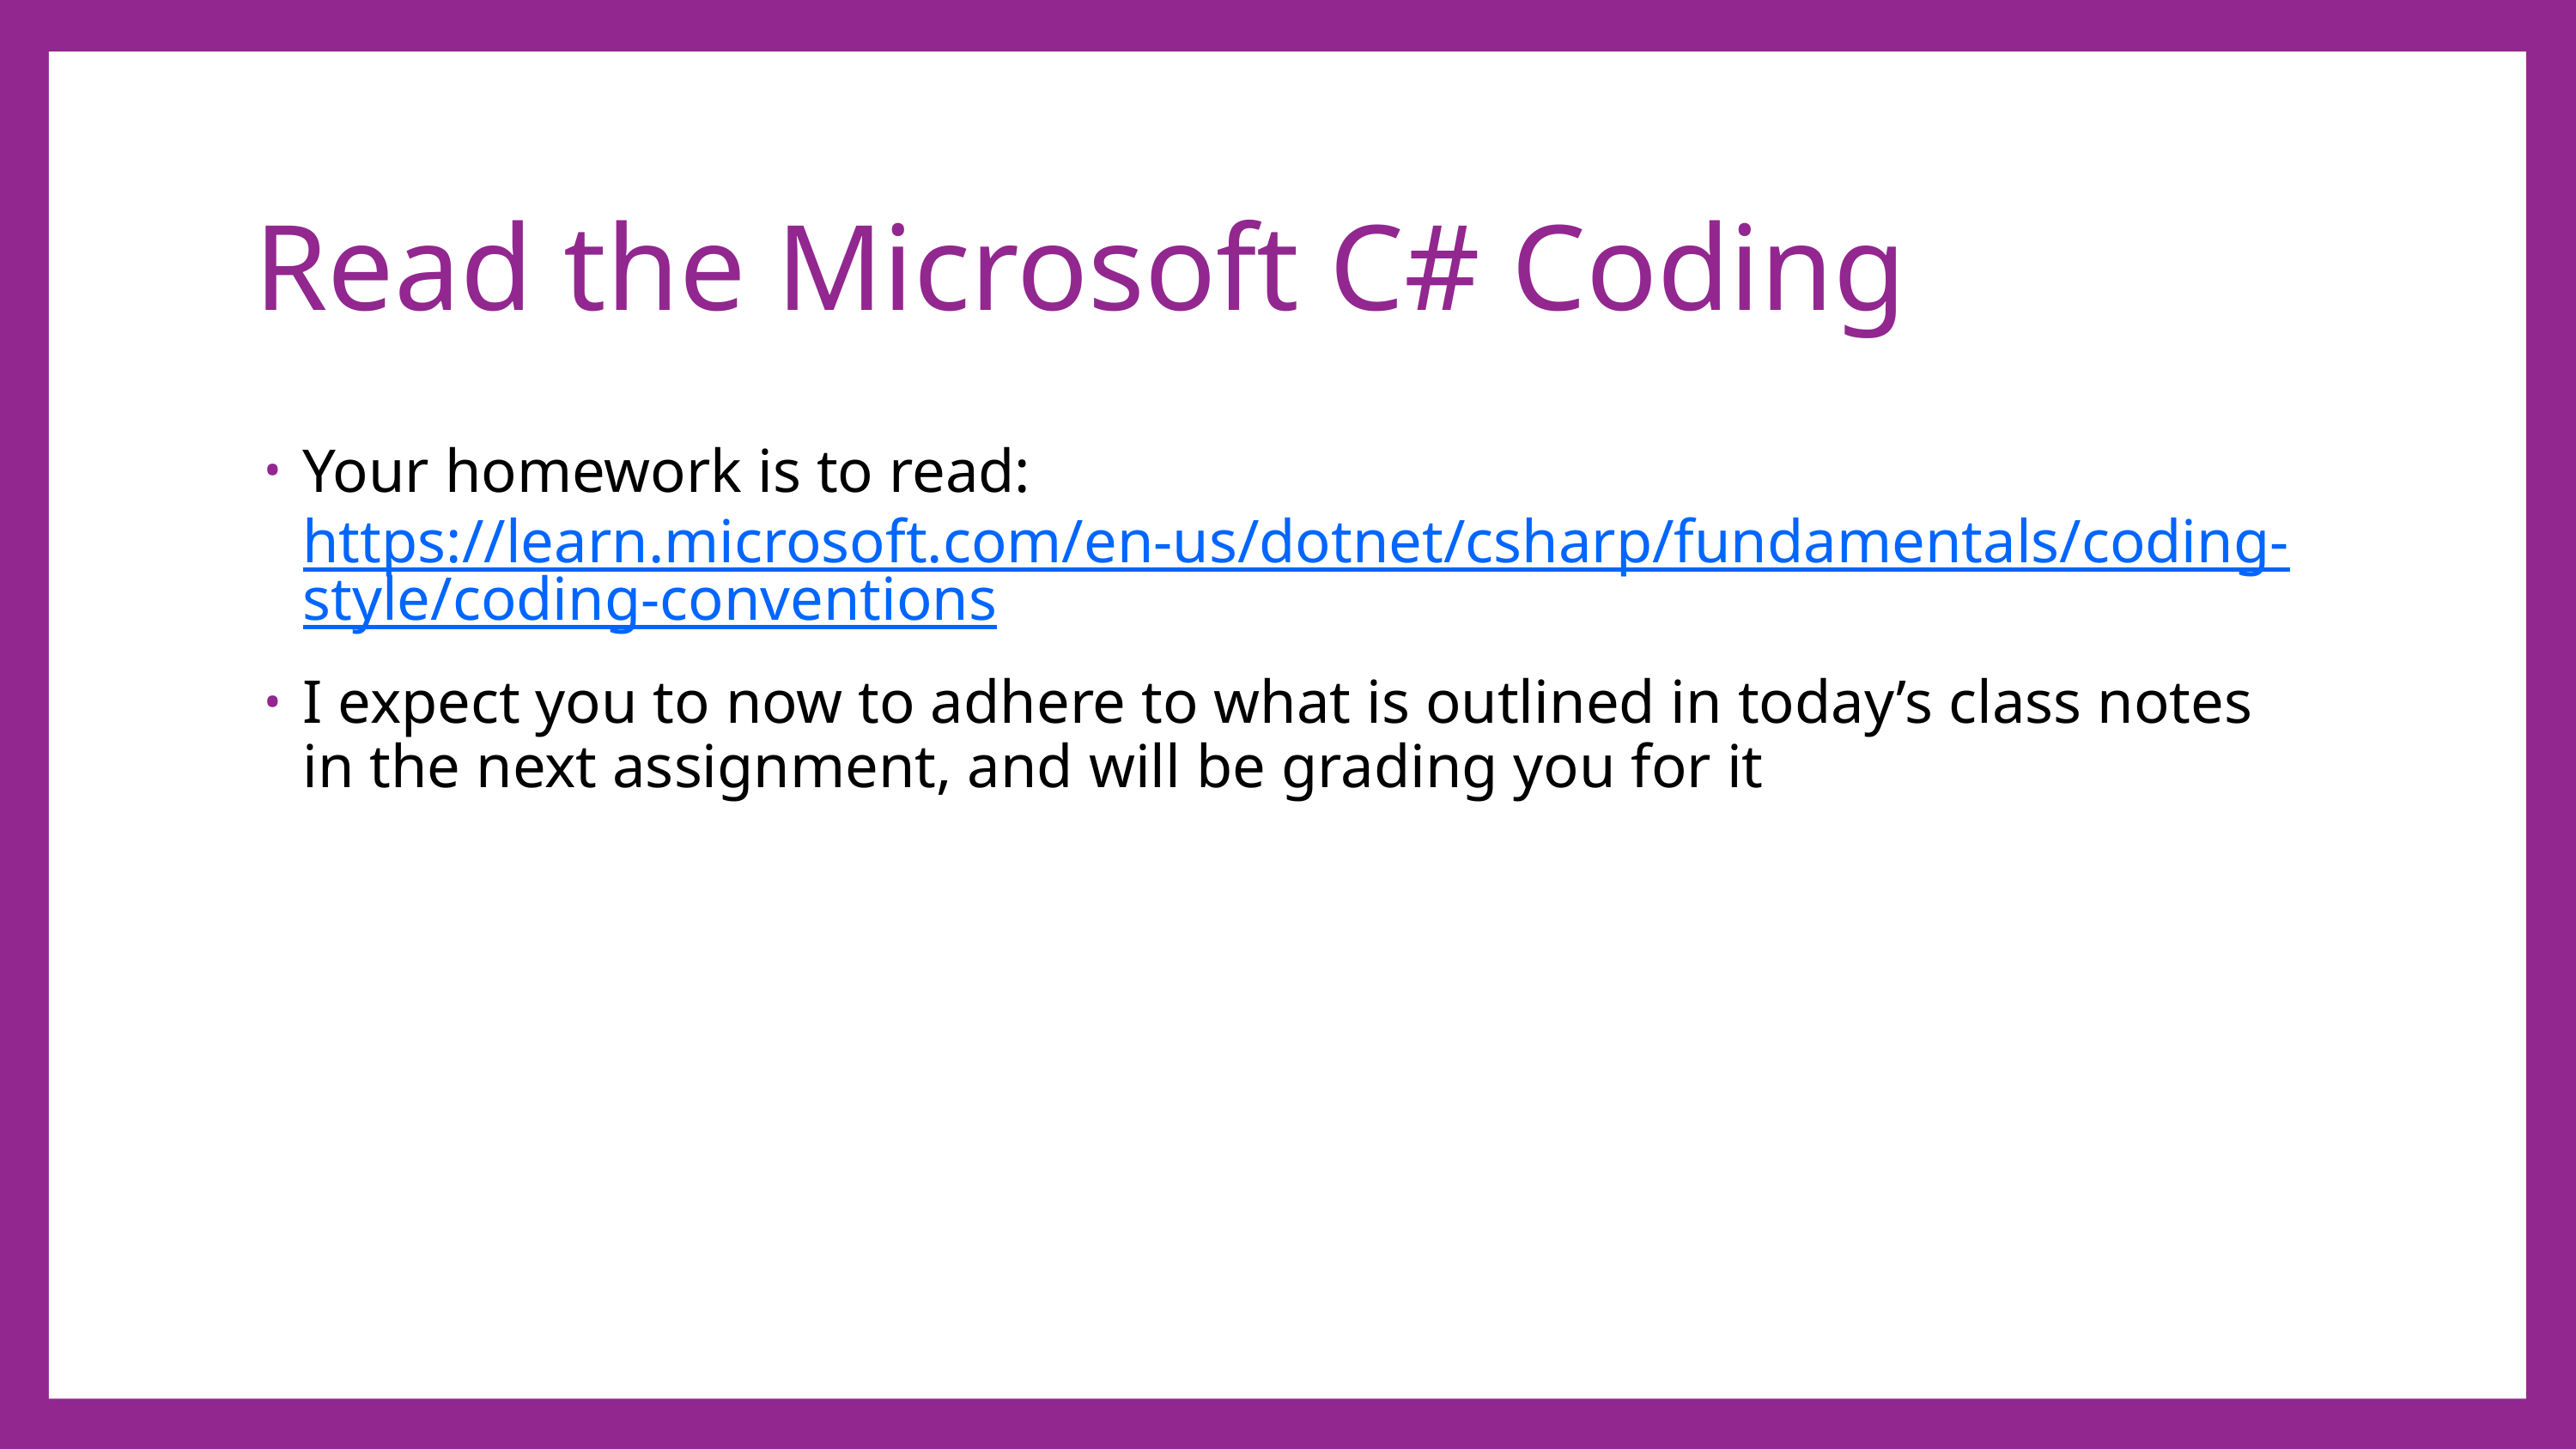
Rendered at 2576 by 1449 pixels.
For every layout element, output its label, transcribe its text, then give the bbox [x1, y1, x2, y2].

title Read the Microsoft C# Coding [241, 129, 2329, 415]
list Your homework is to read: https://learn.microsoft.com/en-us/dotnet/csharp/fundamentals/coding-style/coding-conventions I expect you to now to adhere to what is outlined in today’s class notes in the next assignment, and will be grading you for it [241, 434, 2328, 1288]
